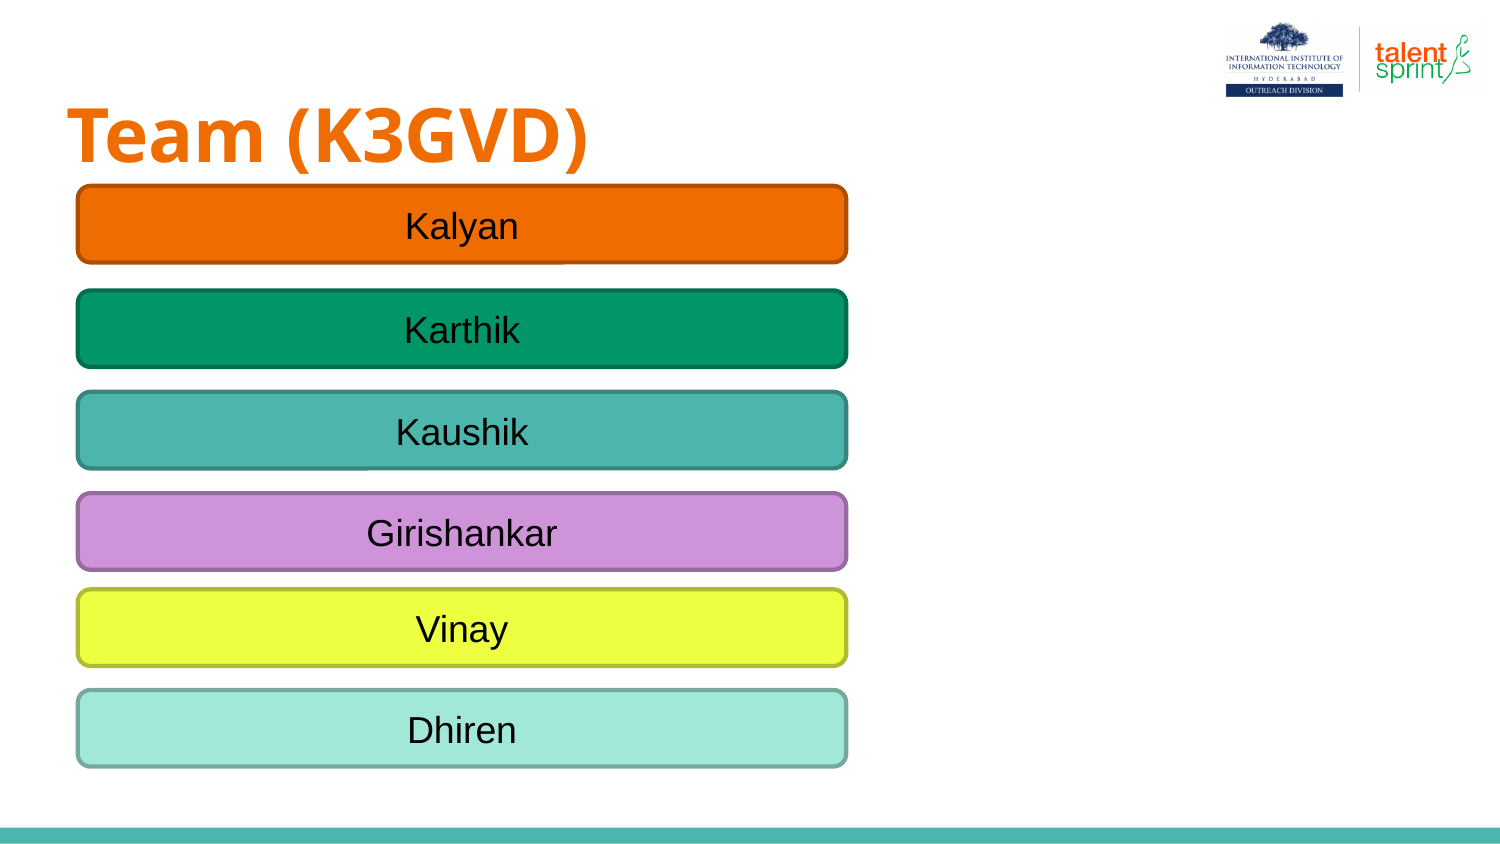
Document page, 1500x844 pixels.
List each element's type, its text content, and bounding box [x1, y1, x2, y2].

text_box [77, 689, 847, 767]
picture [1220, 16, 1483, 100]
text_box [77, 290, 847, 368]
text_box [77, 391, 847, 469]
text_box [77, 492, 847, 570]
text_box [77, 185, 847, 263]
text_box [77, 589, 847, 667]
title Team (K3GVD) [50, 72, 1450, 190]
